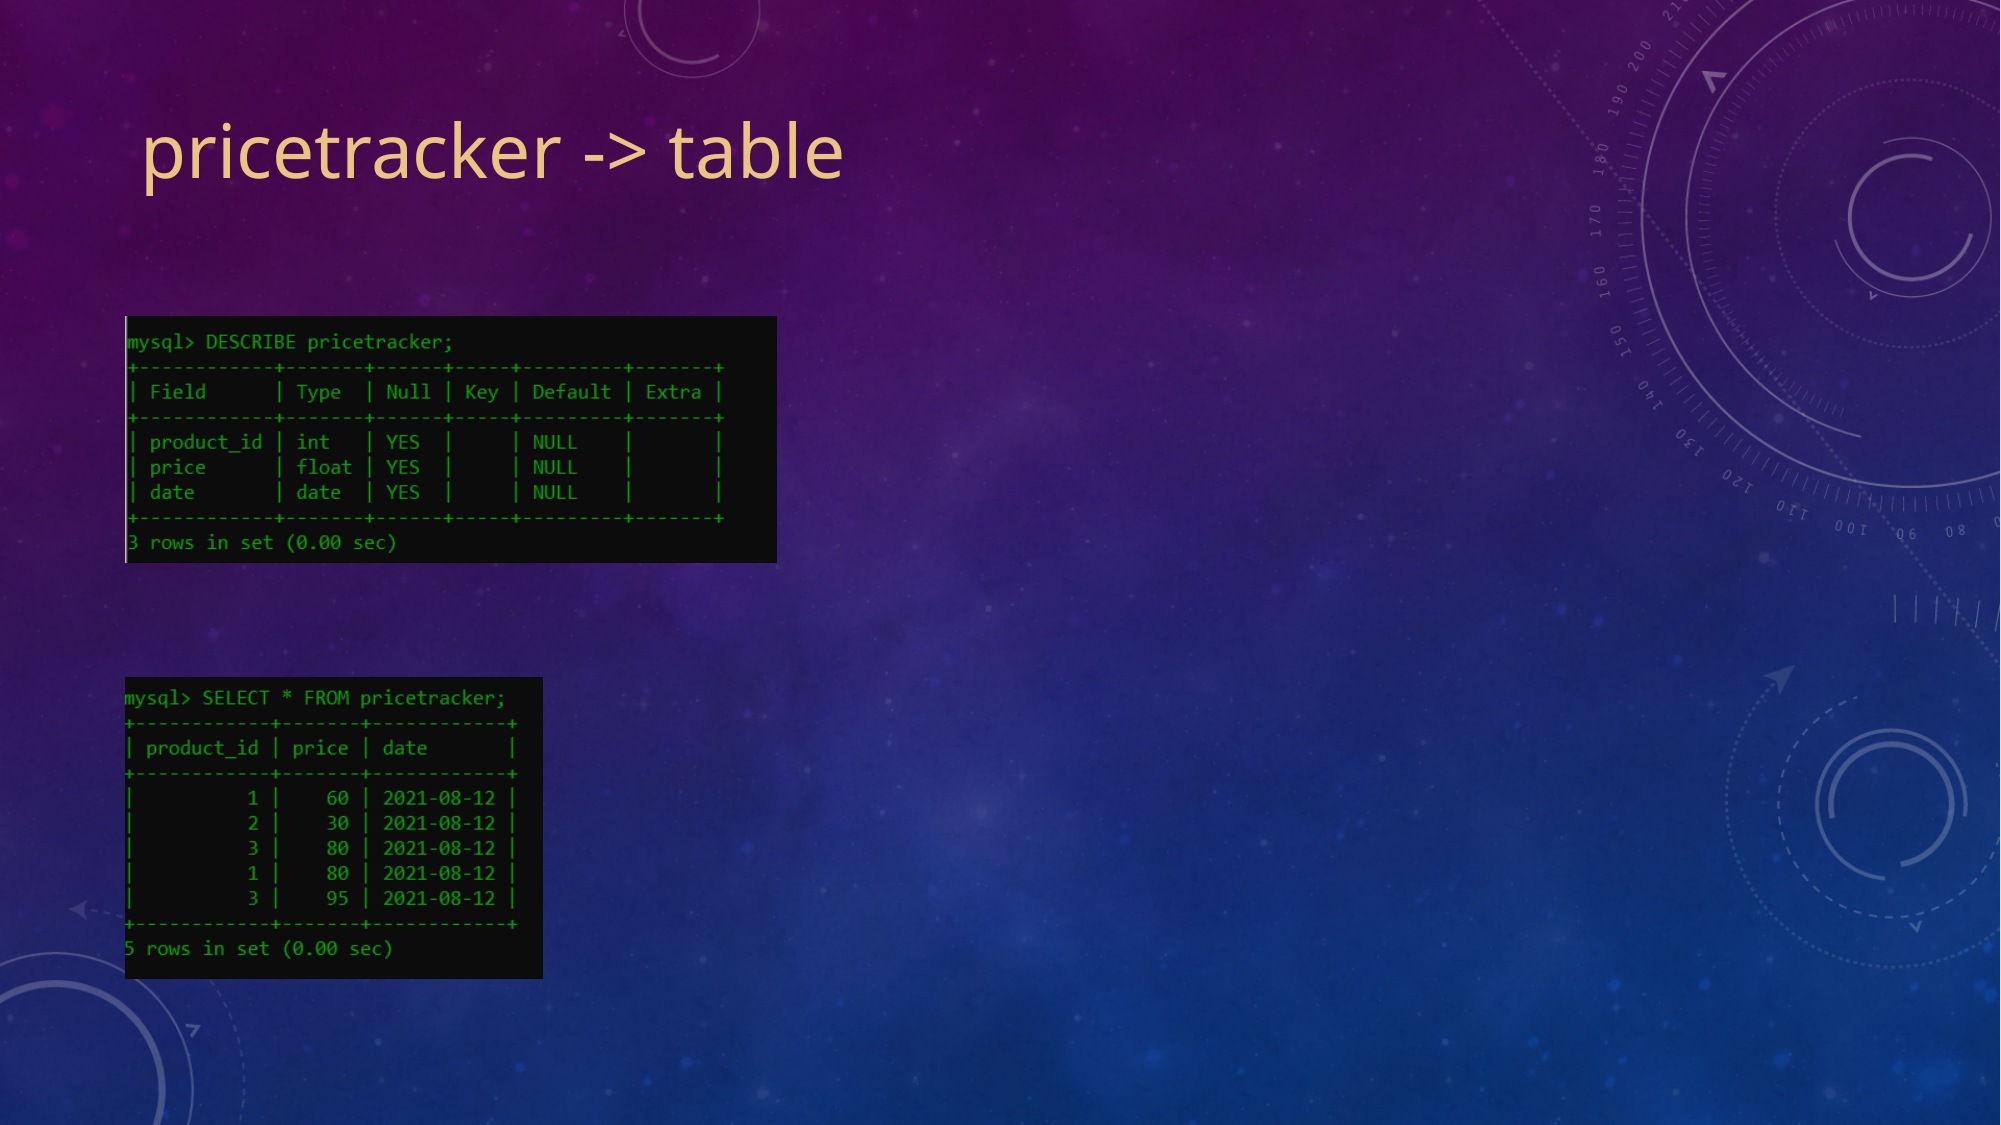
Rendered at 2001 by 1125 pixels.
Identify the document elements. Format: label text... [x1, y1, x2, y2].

picture [0, 0, 2001, 1125]
title pricetracker -> table [125, 85, 1739, 201]
